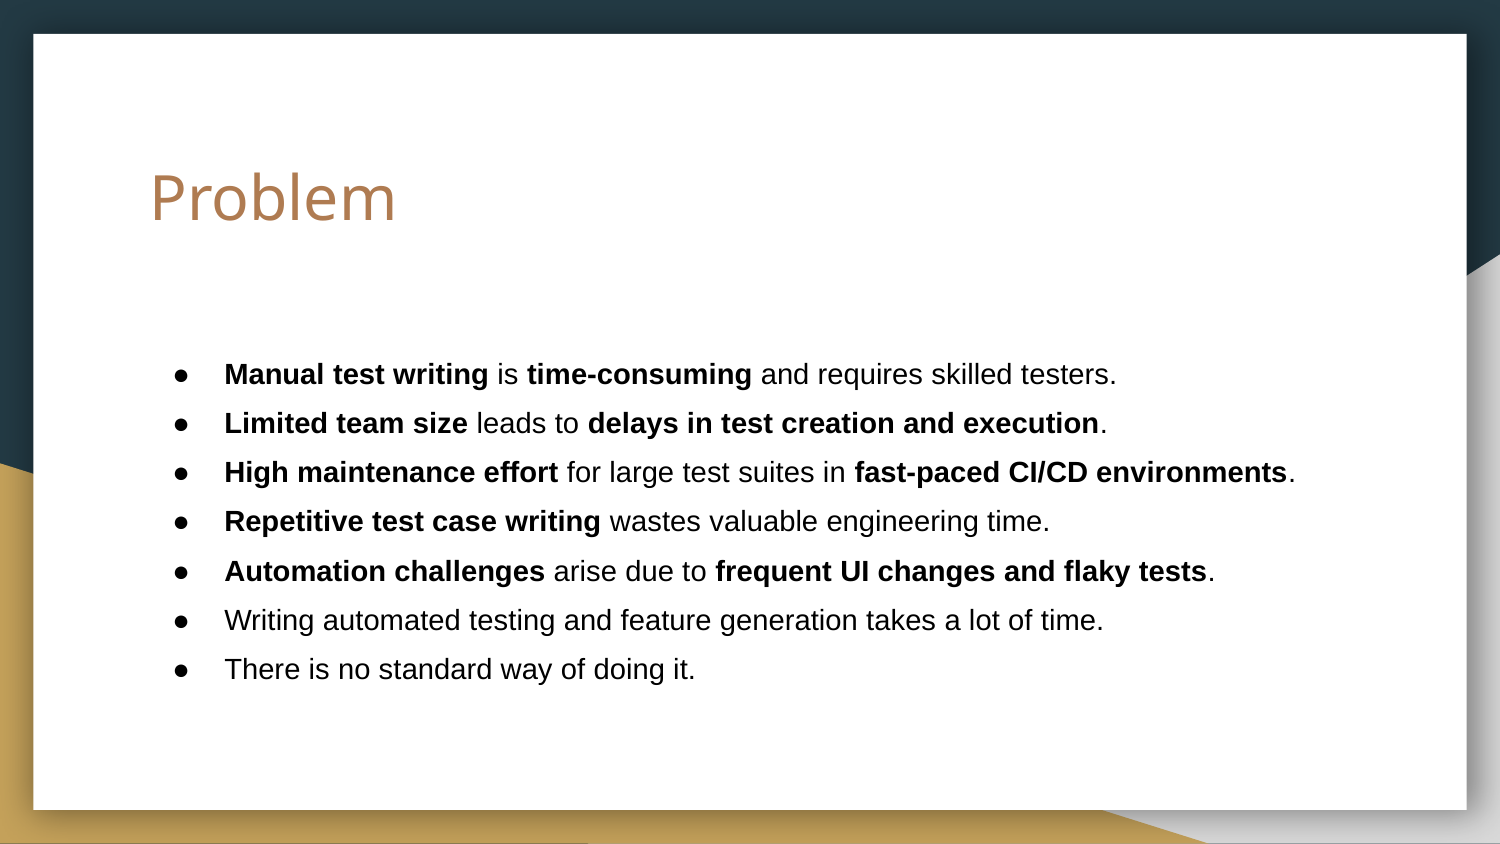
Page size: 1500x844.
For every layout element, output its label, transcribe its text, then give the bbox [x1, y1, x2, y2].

list Manual test writing is time-consuming and requires skilled testers. Limited team size leads to delays in test creation and execution. High maintenance effort for large test suites in fast-paced CI/CD environments. Repetitive test case writing wastes valuable engineering time. Automation challenges arise due to frequent UI changes and flaky tests. Writing automated testing and feature generation takes a lot of time. There is no standard way of doing it. [134, 326, 1366, 729]
title Problem [134, 138, 1366, 296]
